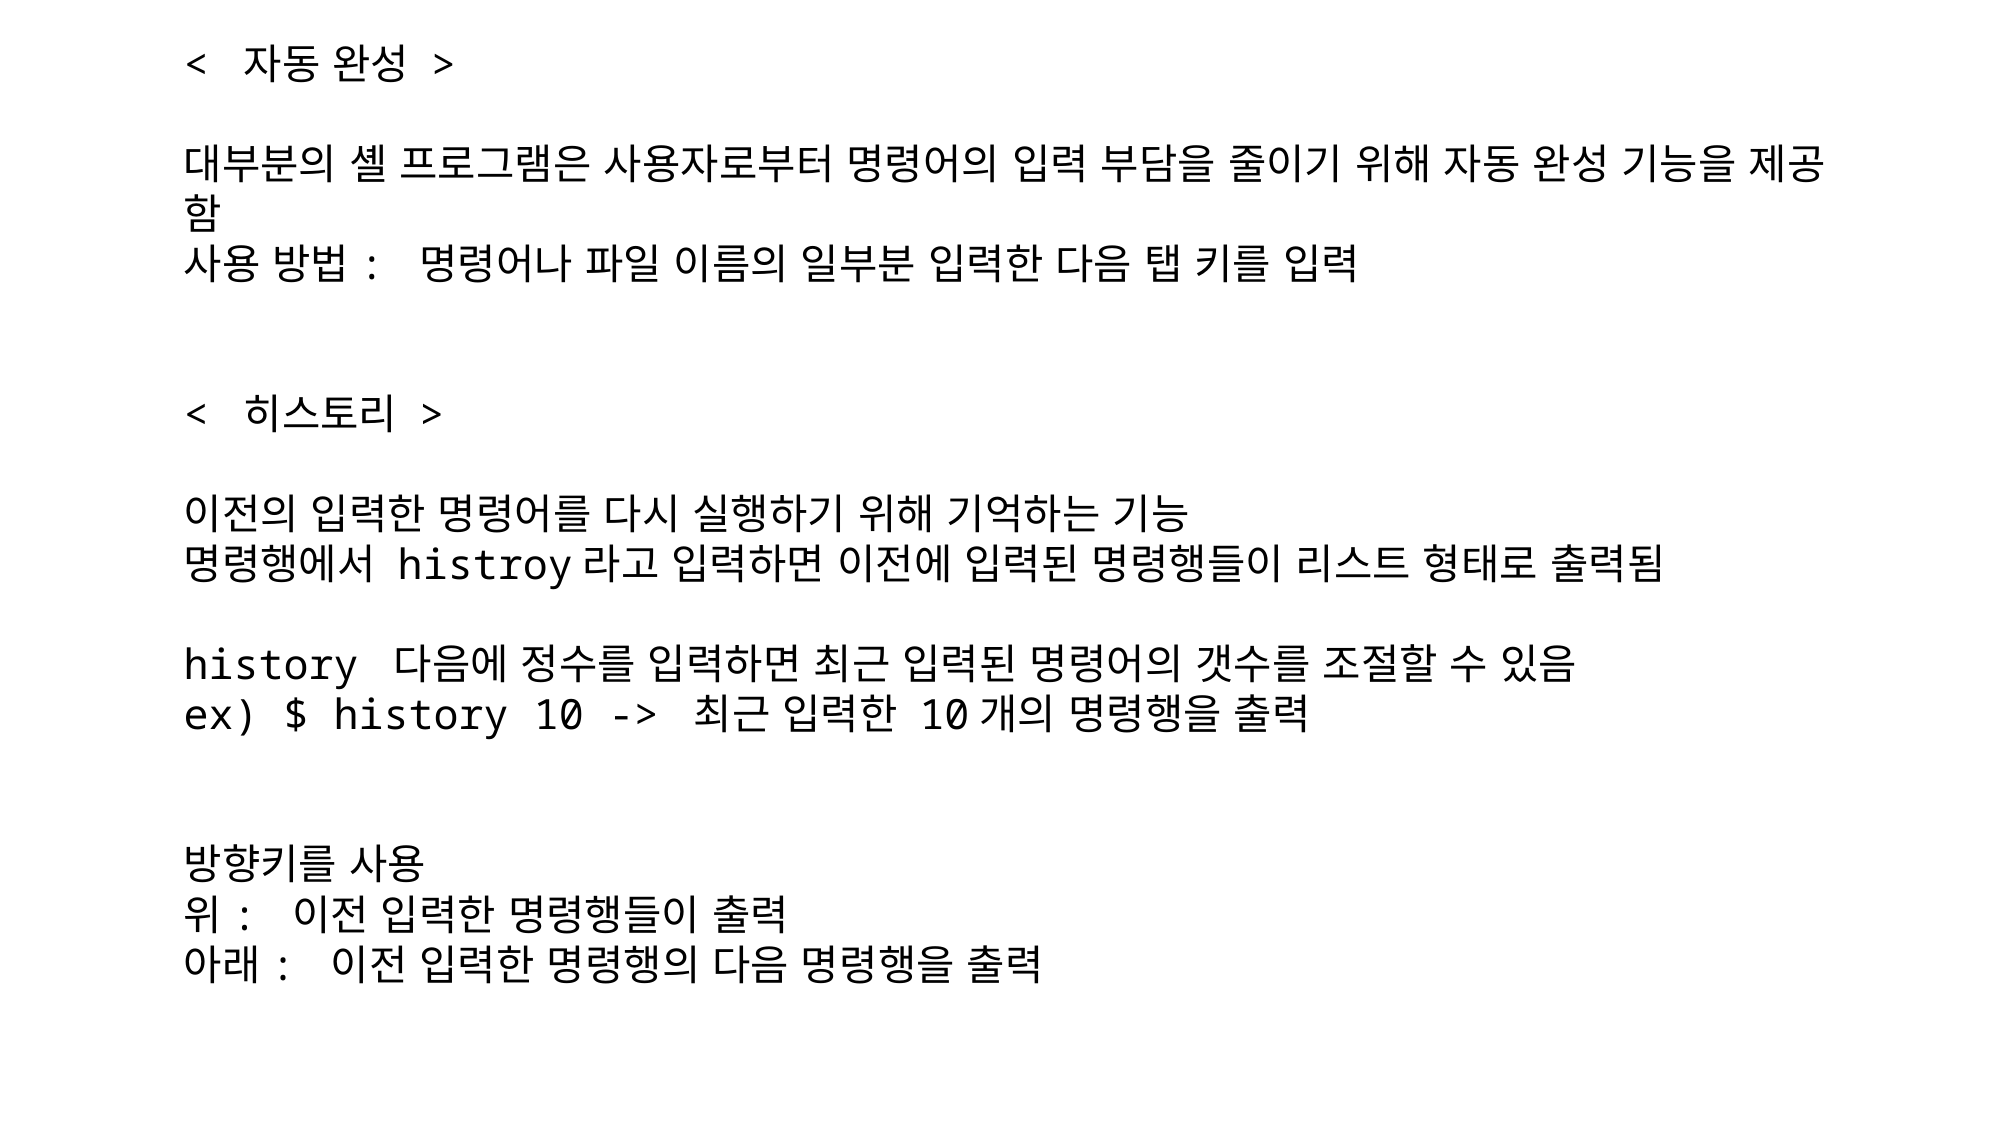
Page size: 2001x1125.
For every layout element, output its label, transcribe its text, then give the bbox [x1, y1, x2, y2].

text_box < 자동 완성 > 대부분의 셸 프로그램은 사용자로부터 명령어의 입력 부담을 줄이기 위해 자동 완성 기능을 제공 함 사용 방법: 명령어나 파일 이름의 일부분 입력한 다음 탭 키를 입력 < 히스토리 > 이전의 입력한 명령어를 다시 실행하기 위해 기억하는 기능 명령행에서 histroy라고 입력하면 이전에 입력된 명령행들이 리스트 형태로 출력됨 history 다음에 정수를 입력하면 최근 입력된 명령어의 갯수를 조절할 수 있음 ex) $ history 10 -> 최근 입력한 10개의 명령행을 출력 방향키를 사용 위: 이전 입력한 명령행들이 출력 아래: 이전 입력한 명령행의 다음 명령행을 출력 [168, 30, 1841, 996]
